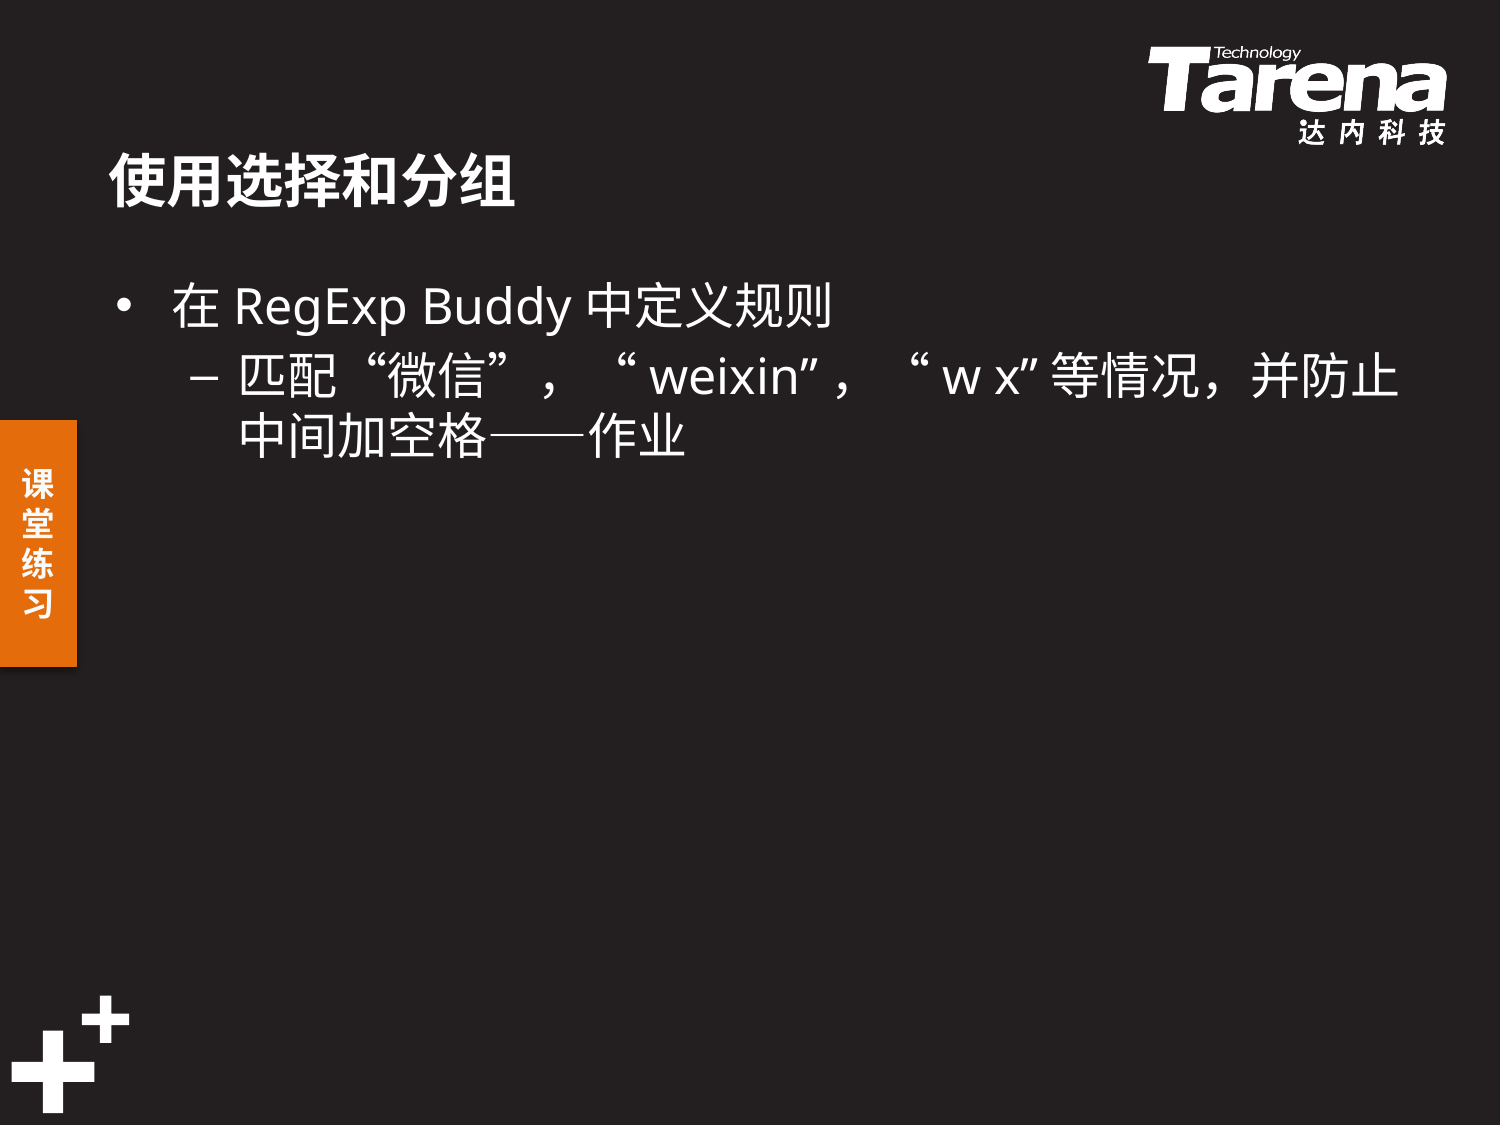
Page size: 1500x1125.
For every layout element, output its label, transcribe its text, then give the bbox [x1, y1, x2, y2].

list 在RegExp Buddy中定义规则 匹配“微信”，“weixin”，“w x”等情况，并防止中间加空格——作业 [100, 267, 1436, 1059]
picture [1148, 46, 1447, 145]
title 使用选择和分组 [93, 93, 1020, 266]
